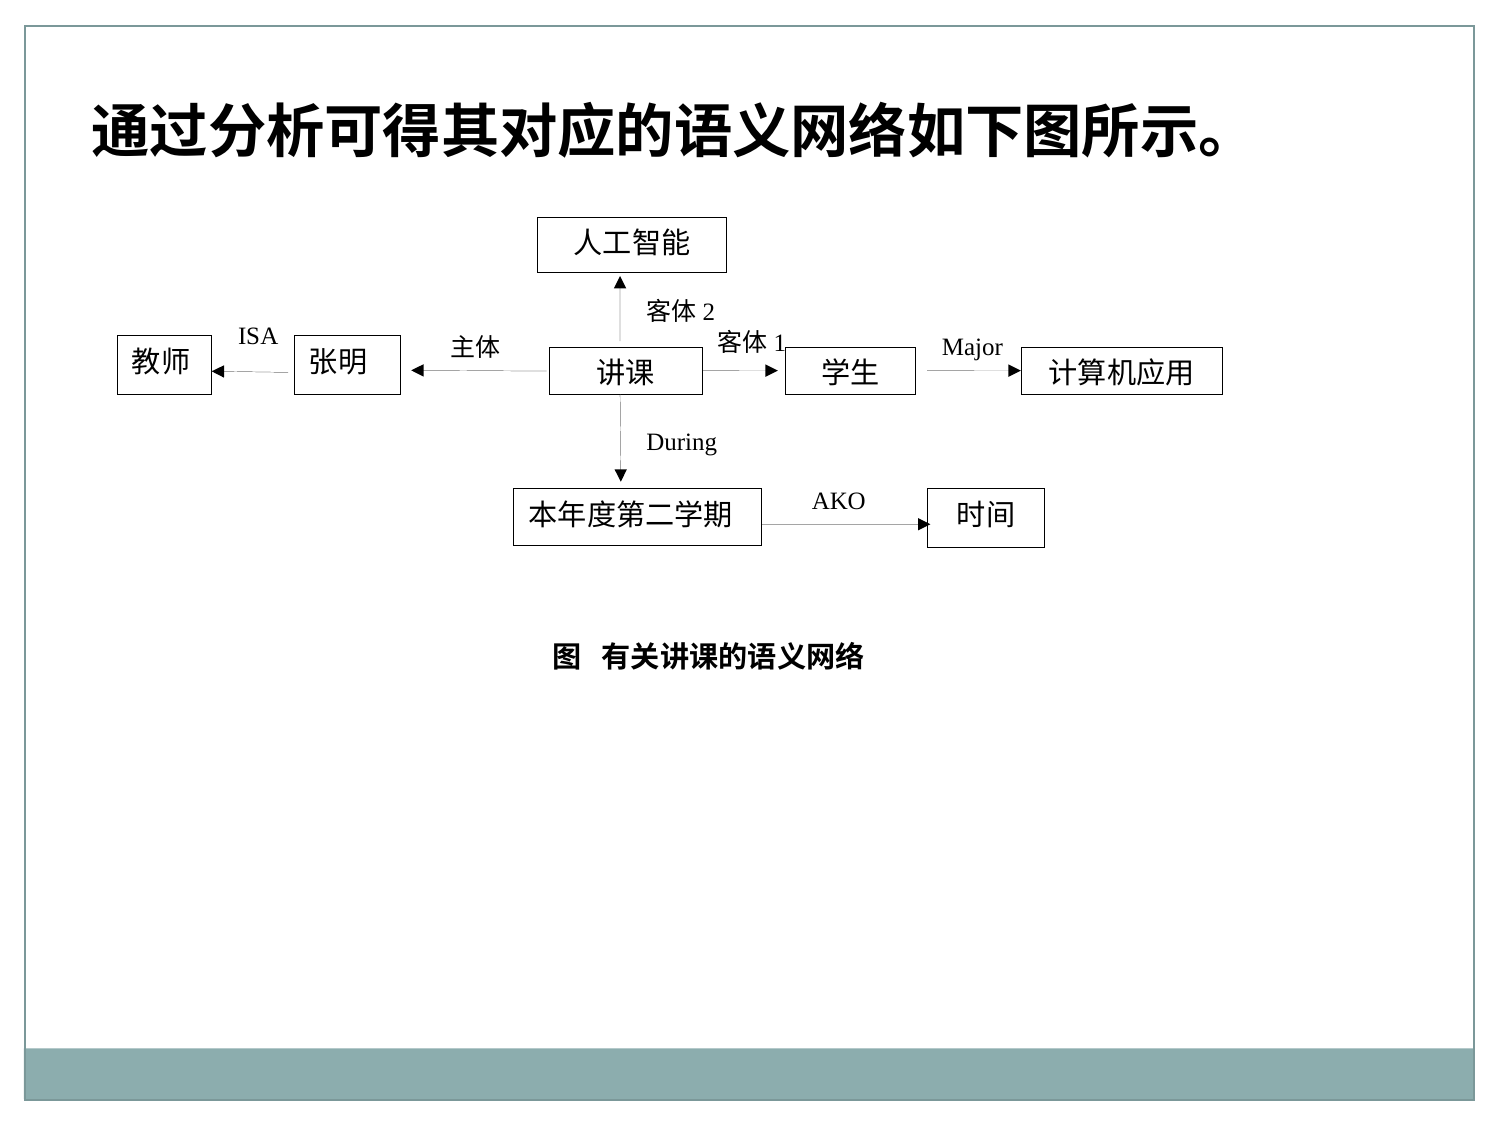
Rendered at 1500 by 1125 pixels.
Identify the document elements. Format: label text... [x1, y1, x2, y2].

text_box 计算机应用 [1021, 347, 1223, 395]
text_box 教师 [117, 335, 212, 395]
text_box 通过分析可得其对应的语义网络如下图所示。 [76, 87, 1272, 172]
text_box 图 有关讲课的语义网络 [537, 630, 969, 680]
text_box 客体2 [631, 287, 762, 336]
text_box [411, 364, 547, 377]
text_box ISA [223, 311, 295, 356]
text_box During [631, 447, 775, 470]
text_box [613, 276, 627, 342]
text_box 张明 [294, 335, 401, 395]
text_box 主体 [435, 323, 541, 369]
text_box 本年度第二学期 [513, 488, 762, 546]
text_box [927, 367, 1021, 377]
text_box During [631, 417, 775, 446]
text_box 学生 [785, 347, 916, 395]
text_box [702, 367, 778, 377]
text_box 人工智能 [537, 217, 727, 273]
text_box 时间 [927, 488, 1045, 548]
text_box AKO [797, 477, 891, 520]
text_box [211, 365, 289, 378]
text_box Major [927, 323, 1021, 367]
text_box [614, 447, 627, 482]
text_box [761, 518, 931, 531]
text_box 讲课 [549, 347, 703, 395]
text_box 客体1 [702, 319, 825, 367]
